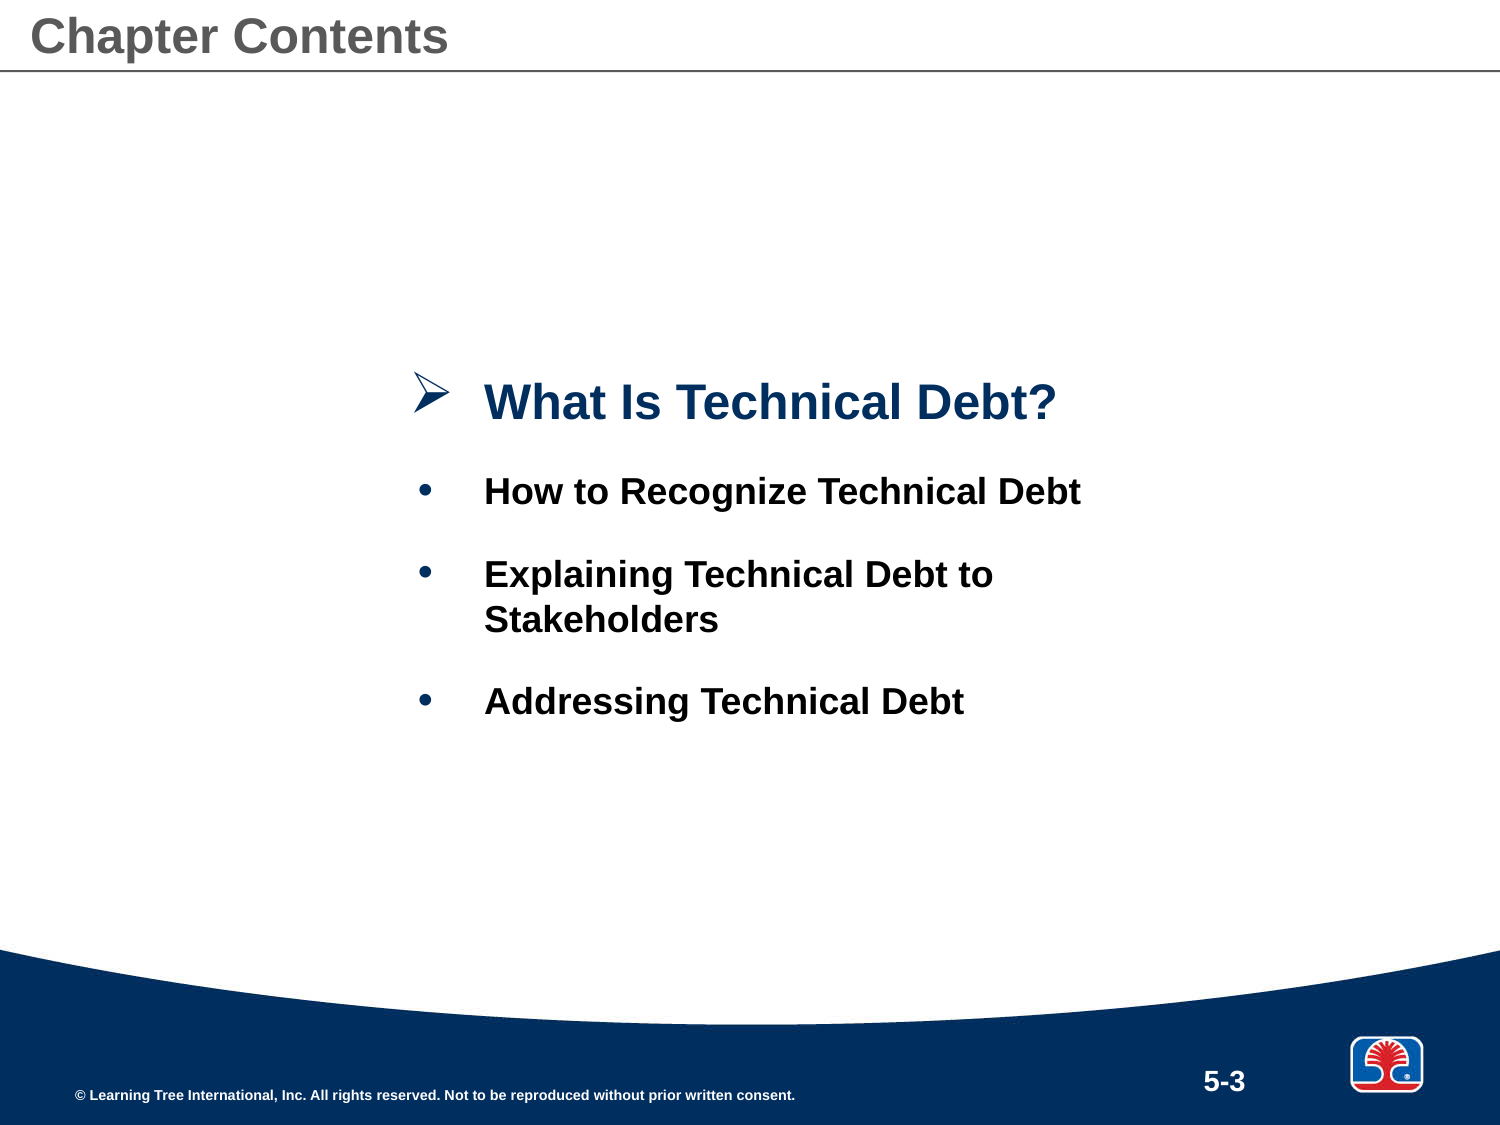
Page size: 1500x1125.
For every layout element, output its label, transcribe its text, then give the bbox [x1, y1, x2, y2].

picture [0, 936, 1500, 1125]
list What Is Technical Debt? How to Recognize Technical Debt Explaining Technical Debt to Stakeholders Addressing Technical Debt [393, 76, 1107, 1016]
title Chapter Contents [0, 0, 1500, 67]
